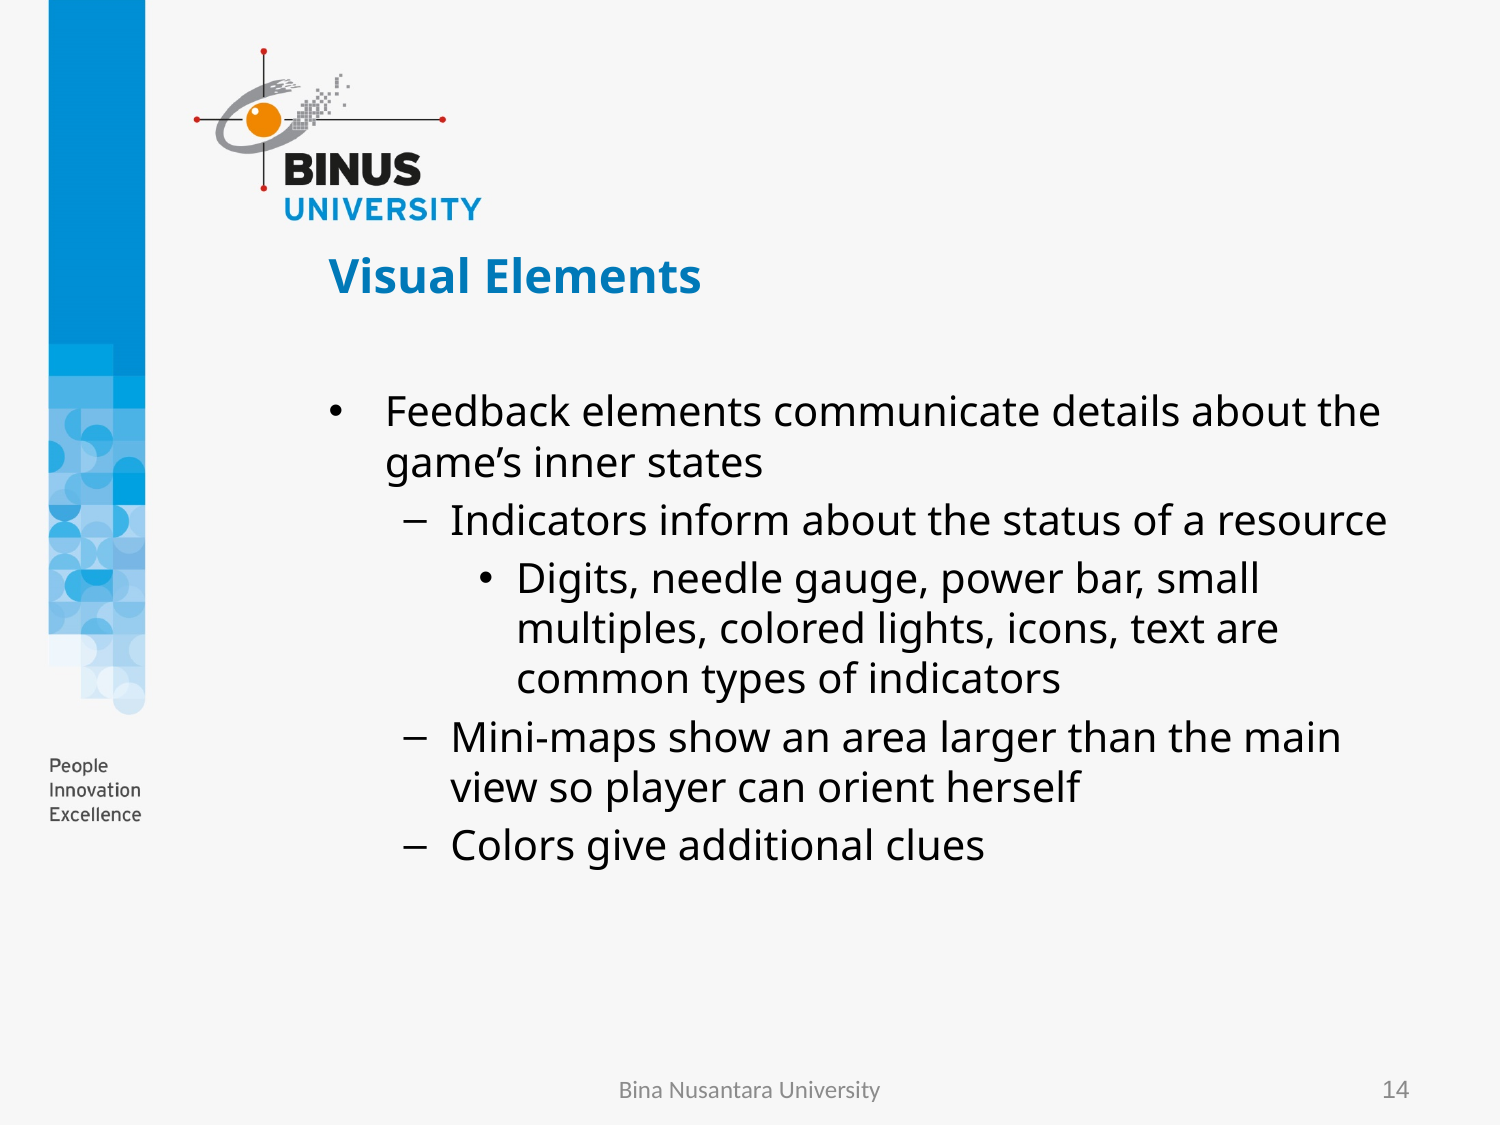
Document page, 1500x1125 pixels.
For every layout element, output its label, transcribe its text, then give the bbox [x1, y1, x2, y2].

title Visual Elements [313, 237, 1436, 368]
slide_number 14 [1074, 1058, 1425, 1119]
picture [0, 0, 1500, 846]
footer Bina Nusantara University [512, 1058, 988, 1119]
list Feedback elements communicate details about the game’s inner states Indicators inform about the status of a resource Digits, needle gauge, power bar, small multiples, colored lights, icons, text are common types of indicators Mini-maps show an area larger than the main view so player can orient herself Colors give additional clues [313, 377, 1436, 1013]
